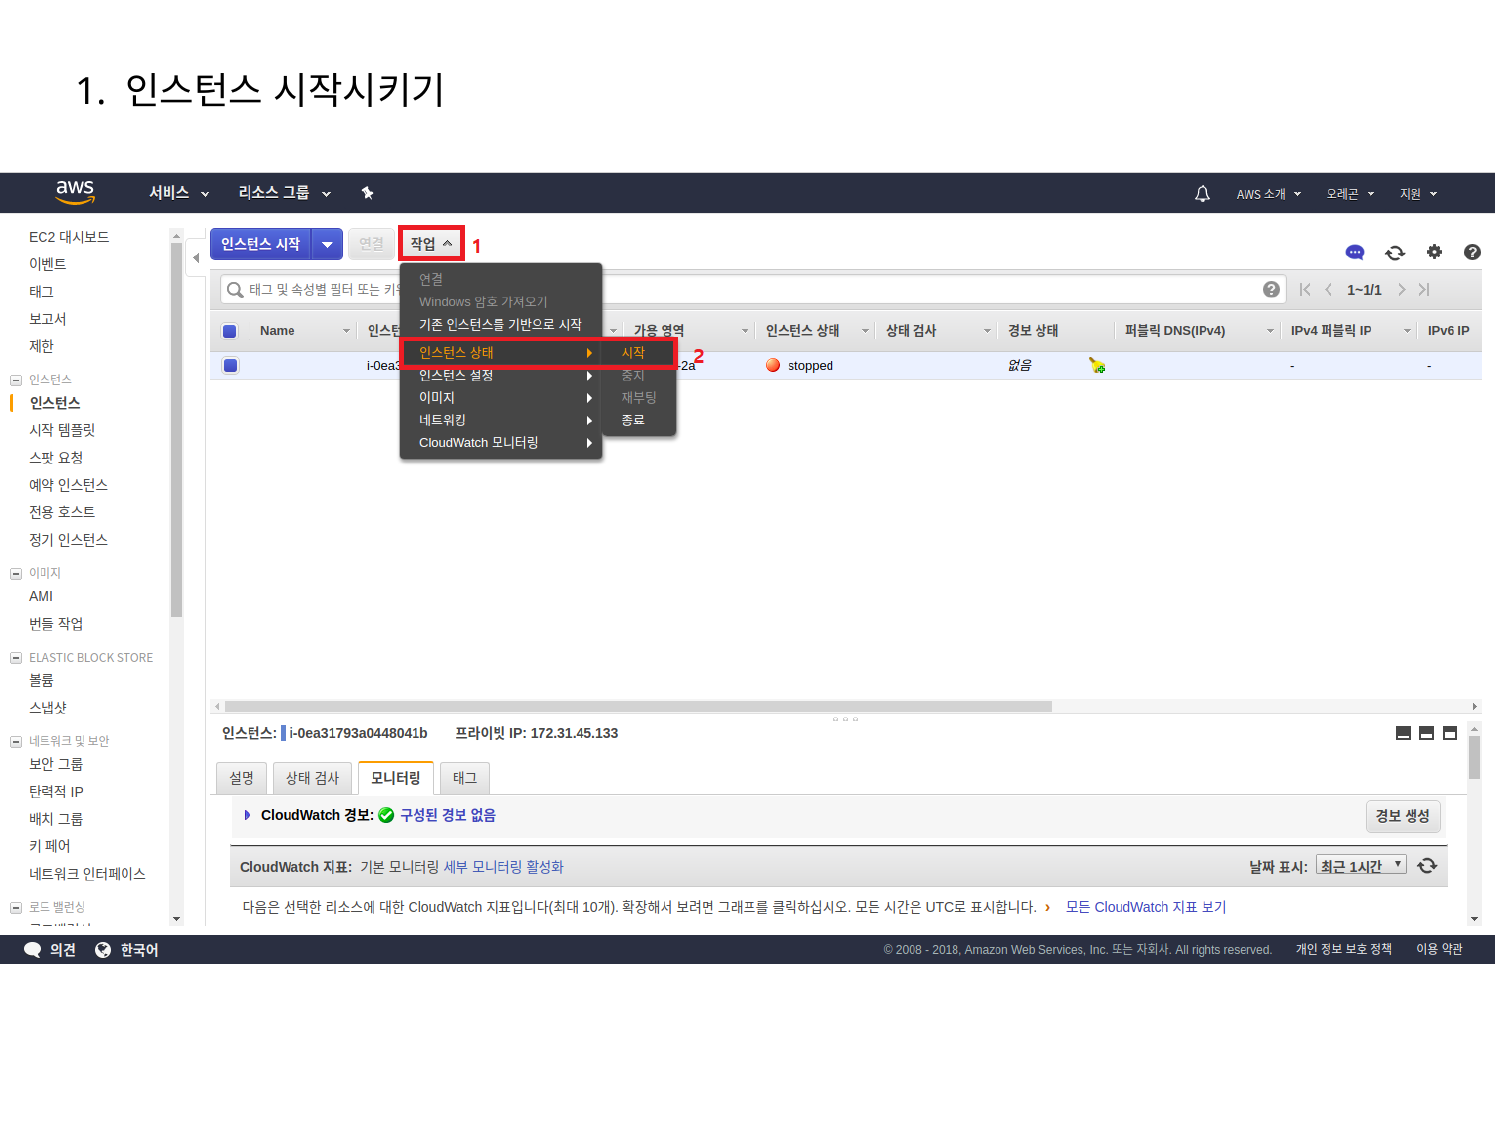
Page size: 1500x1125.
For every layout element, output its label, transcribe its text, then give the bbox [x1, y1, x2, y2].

text_box 1. 인스턴스 시작시키기 [60, 59, 462, 120]
picture [0, 172, 1495, 965]
